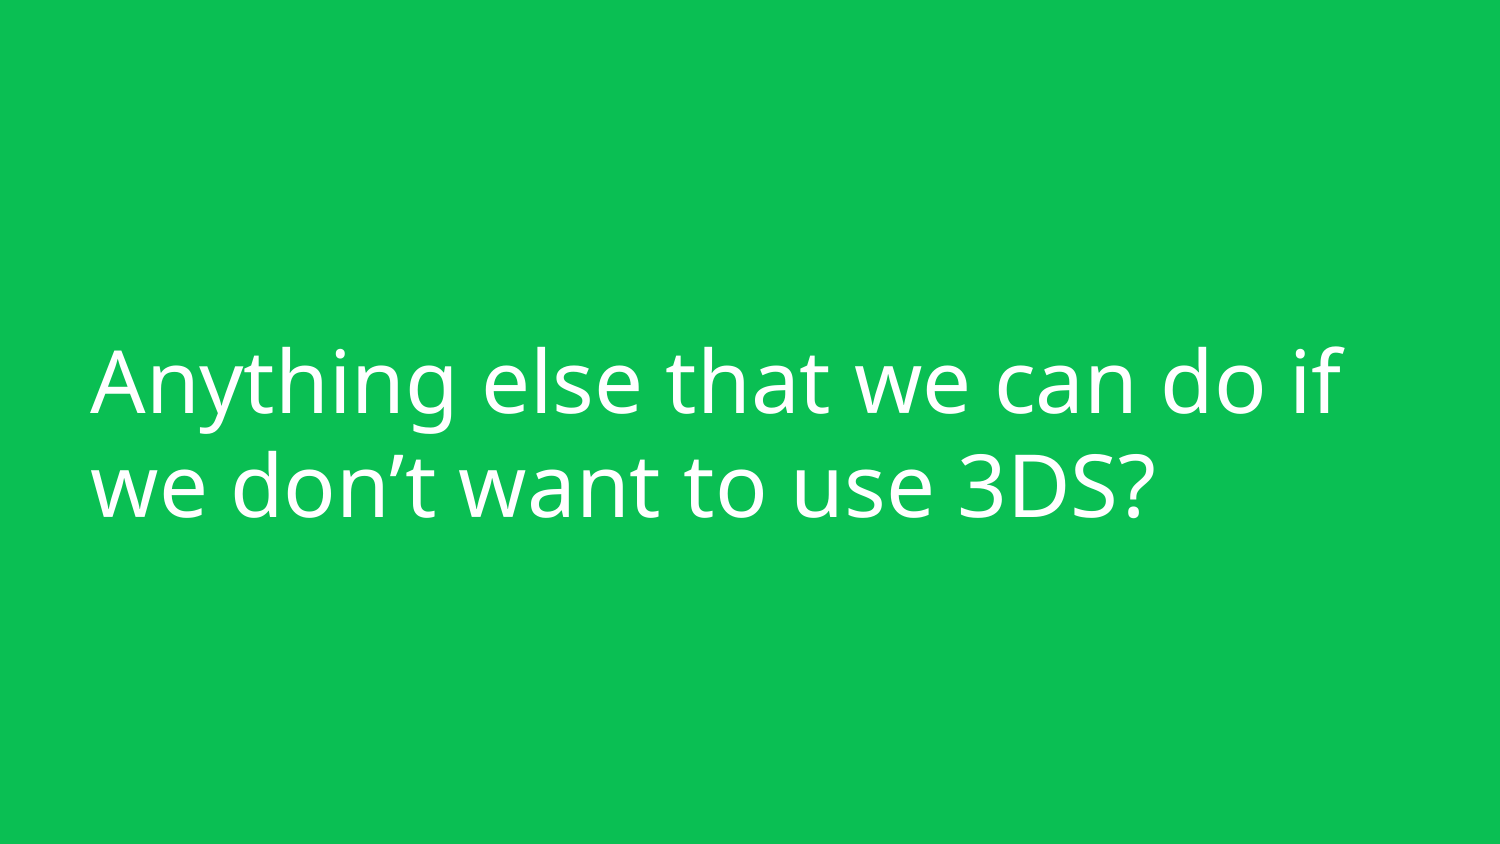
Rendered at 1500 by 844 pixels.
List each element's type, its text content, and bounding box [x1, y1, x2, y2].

title Anything else that we can do if we don’t want to use 3DS? [75, 338, 1425, 523]
